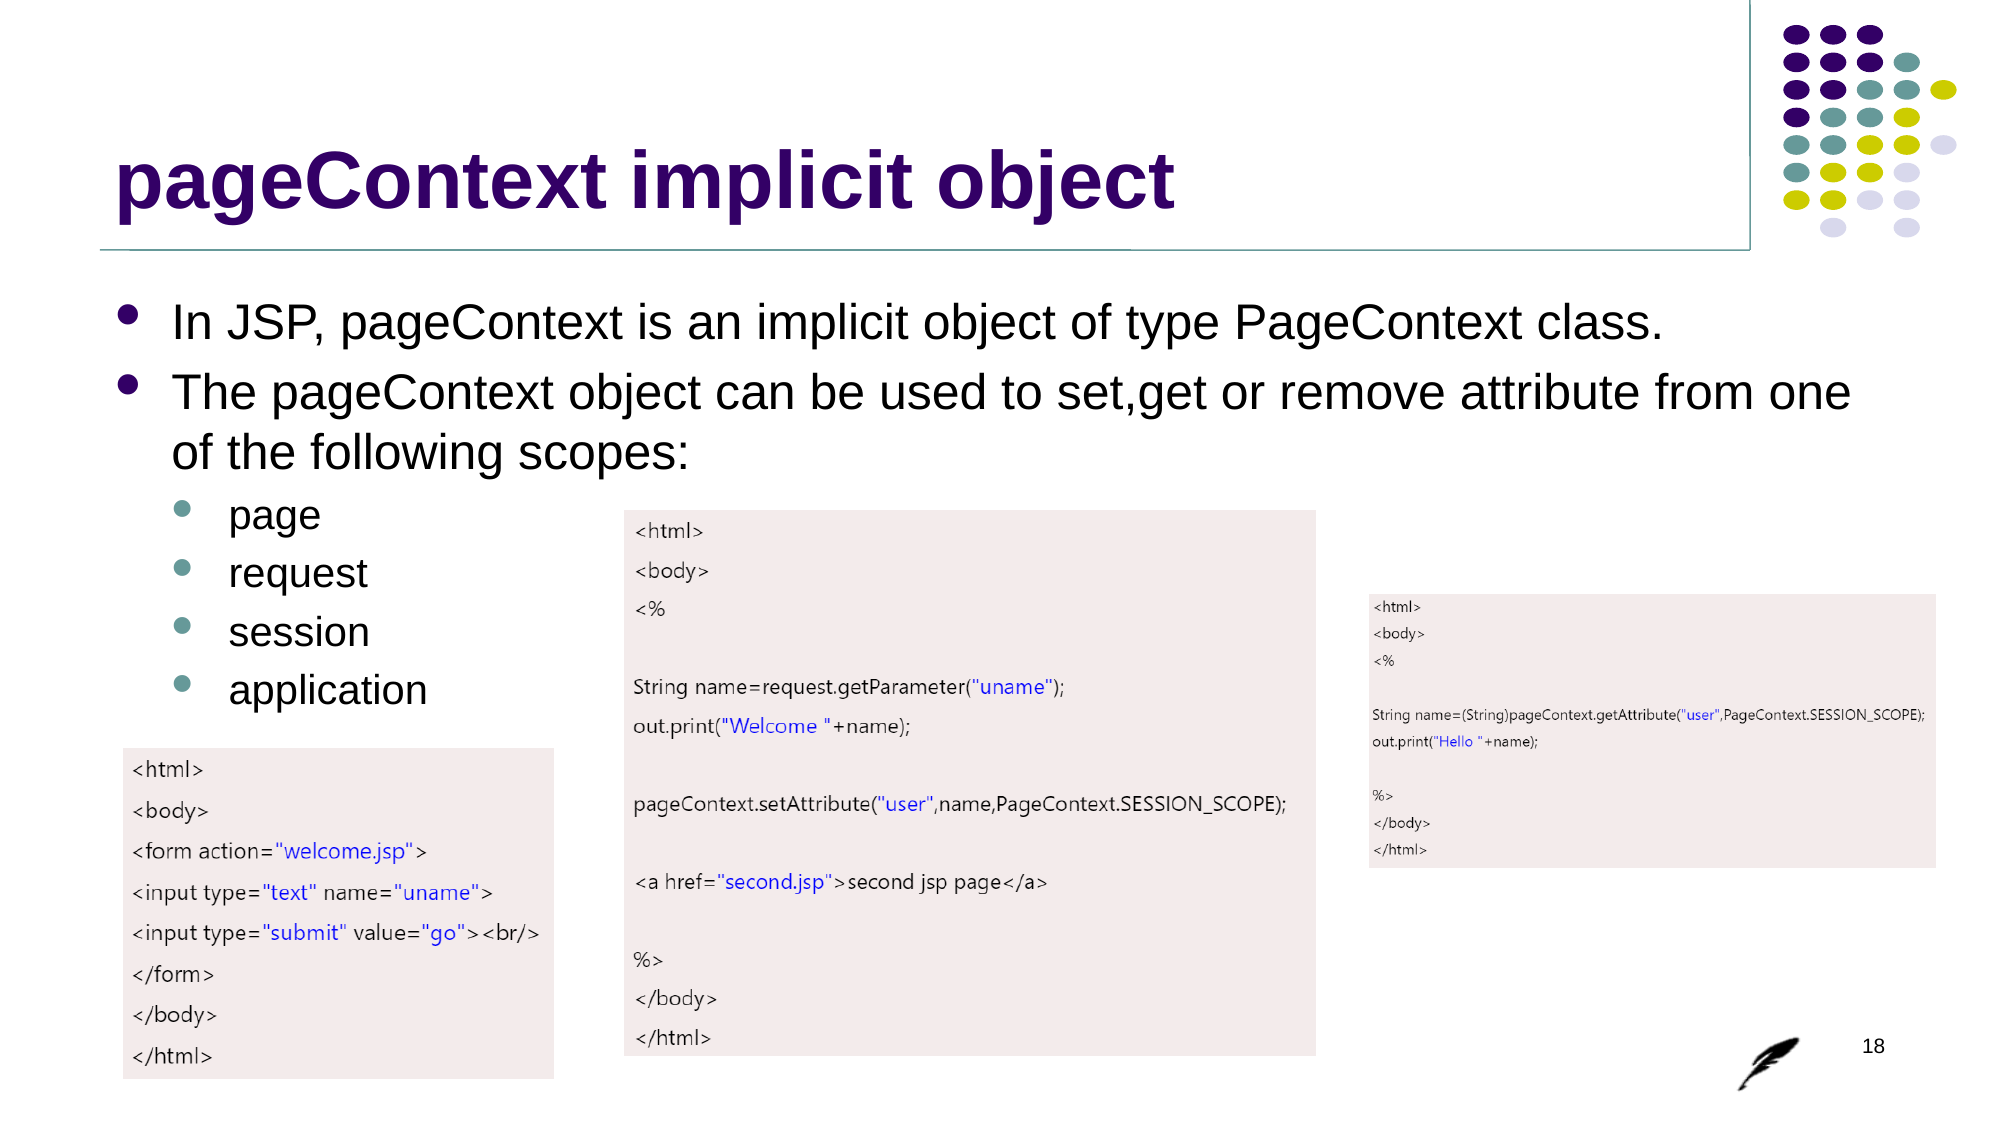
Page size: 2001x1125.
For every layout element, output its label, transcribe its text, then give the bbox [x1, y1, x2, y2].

slide_number 18 [1433, 1025, 1900, 1100]
picture [1369, 594, 1936, 868]
picture [624, 510, 1316, 1056]
list In JSP, pageContext is an implicit object of type PageContext class. The pageContext object can be used to set,get or remove attribute from one of the following scopes: page request session application [99, 282, 1900, 1006]
title pageContext implicit object [99, 20, 1750, 233]
picture [123, 748, 554, 1079]
